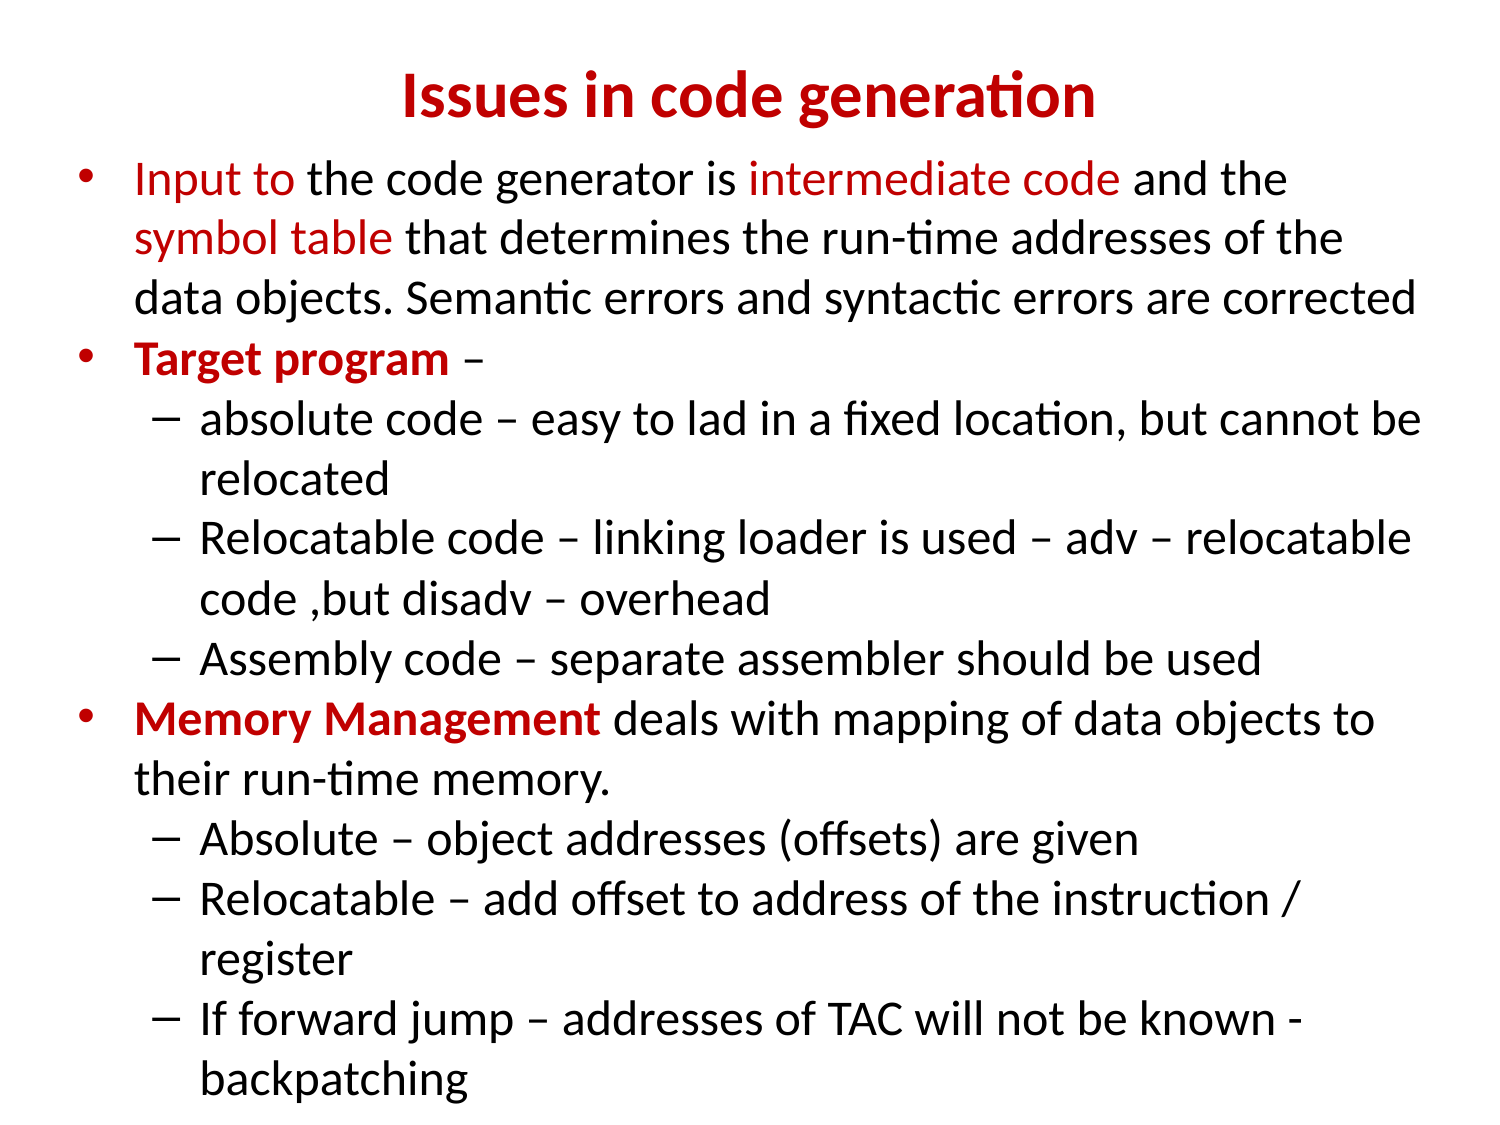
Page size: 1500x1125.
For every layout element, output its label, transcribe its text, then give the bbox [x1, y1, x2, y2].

title Issues in code generation [75, 45, 1425, 137]
list Input to the code generator is intermediate code and the symbol table that determines the run-time addresses of the data objects. Semantic errors and syntactic errors are corrected Target program – absolute code – easy to lad in a fixed location, but cannot be relocated Relocatable code – linking loader is used – adv – relocatable code ,but disadv – overhead Assembly code – separate assembler should be used Memory Management deals with mapping of data objects to their run-time memory. Absolute – object addresses (offsets) are given Relocatable – add offset to address of the instruction / register If forward jump – addresses of TAC will not be known - backpatching [62, 137, 1438, 1088]
